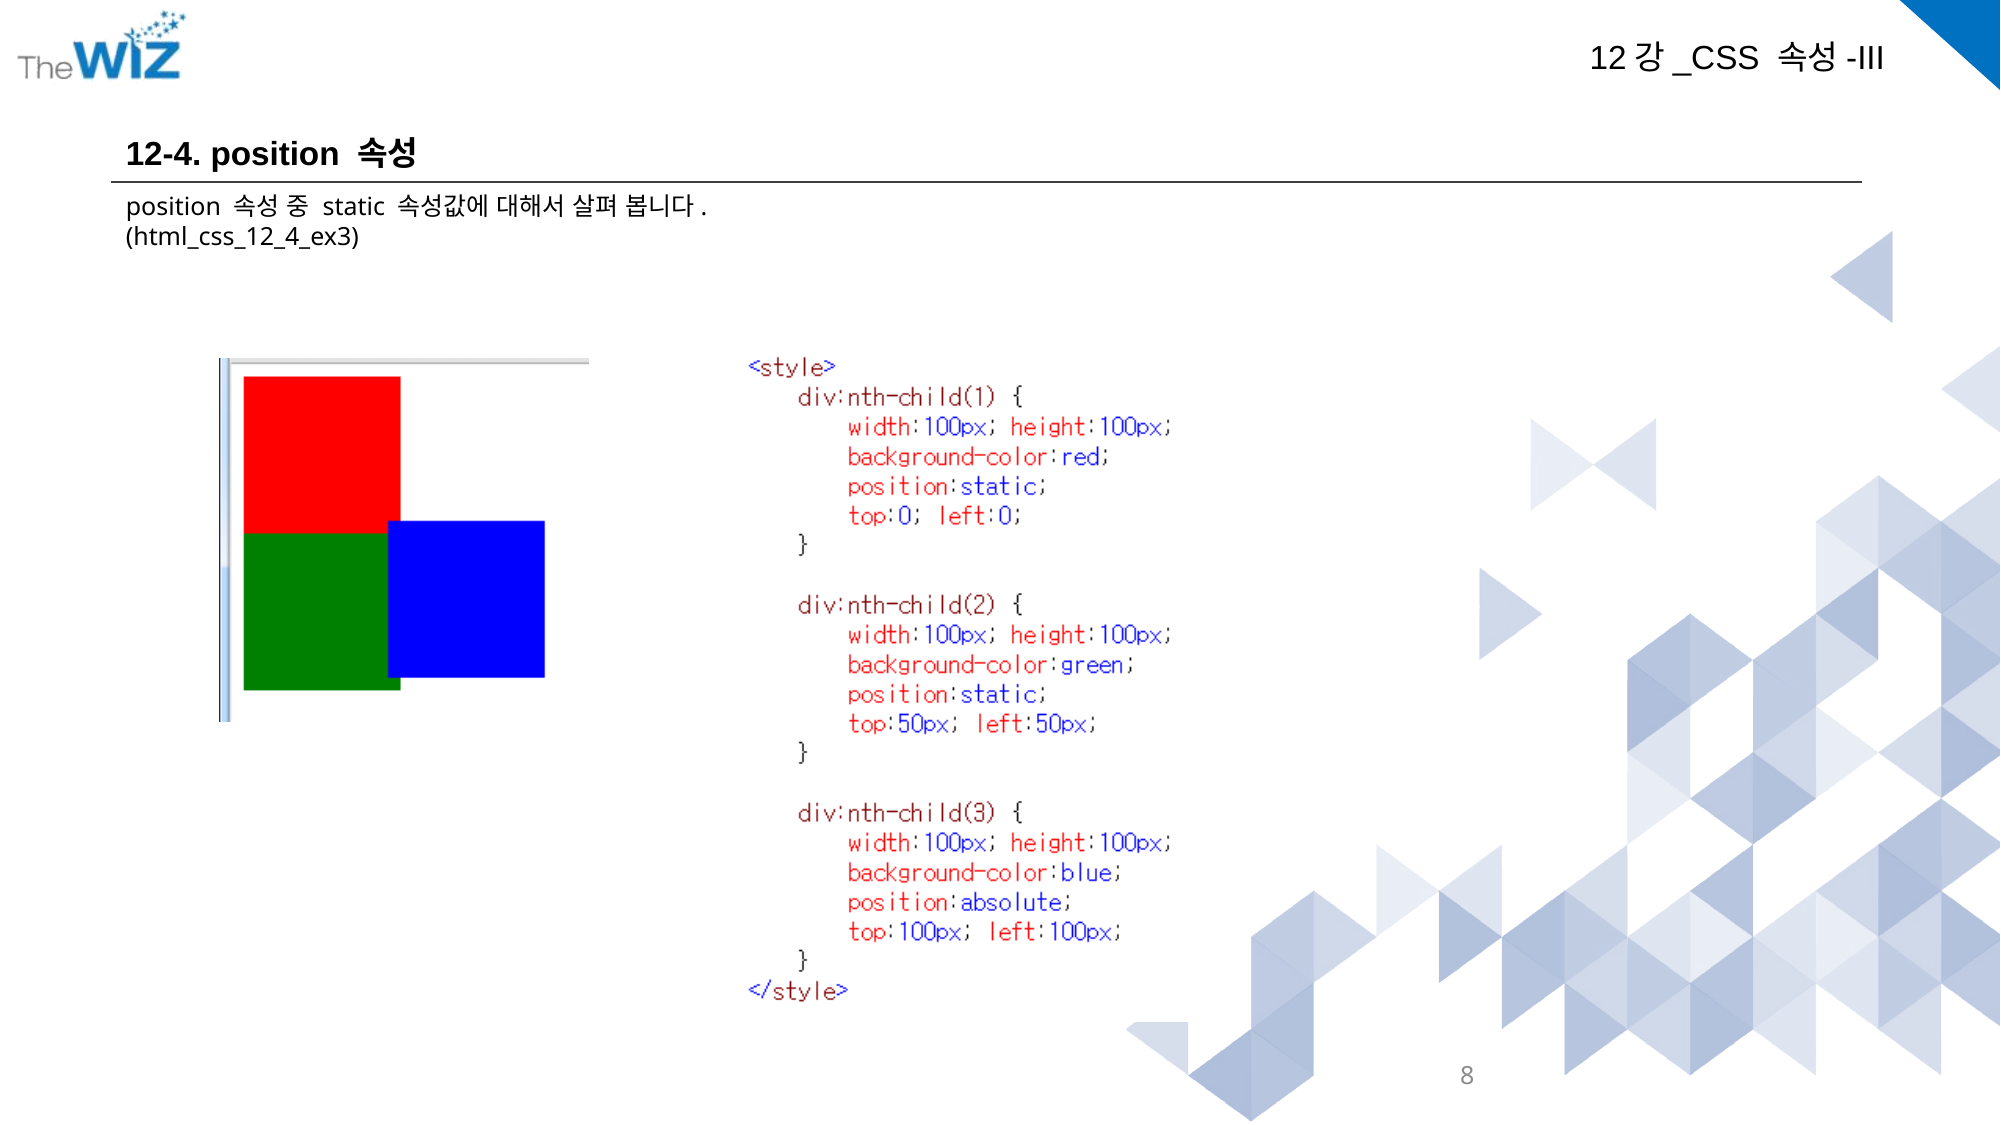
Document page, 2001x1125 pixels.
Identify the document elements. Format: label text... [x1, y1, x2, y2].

text_box 12-4. position 속성 [111, 124, 1863, 180]
text_box position 속성 중 static 속성값에 대해서 살펴 봅니다. (html_css_12_4_ex3) [111, 183, 1863, 258]
picture [0, 0, 215, 90]
picture [219, 358, 589, 722]
picture [732, 345, 1213, 1022]
slide_number 8 [1039, 1046, 1490, 1107]
